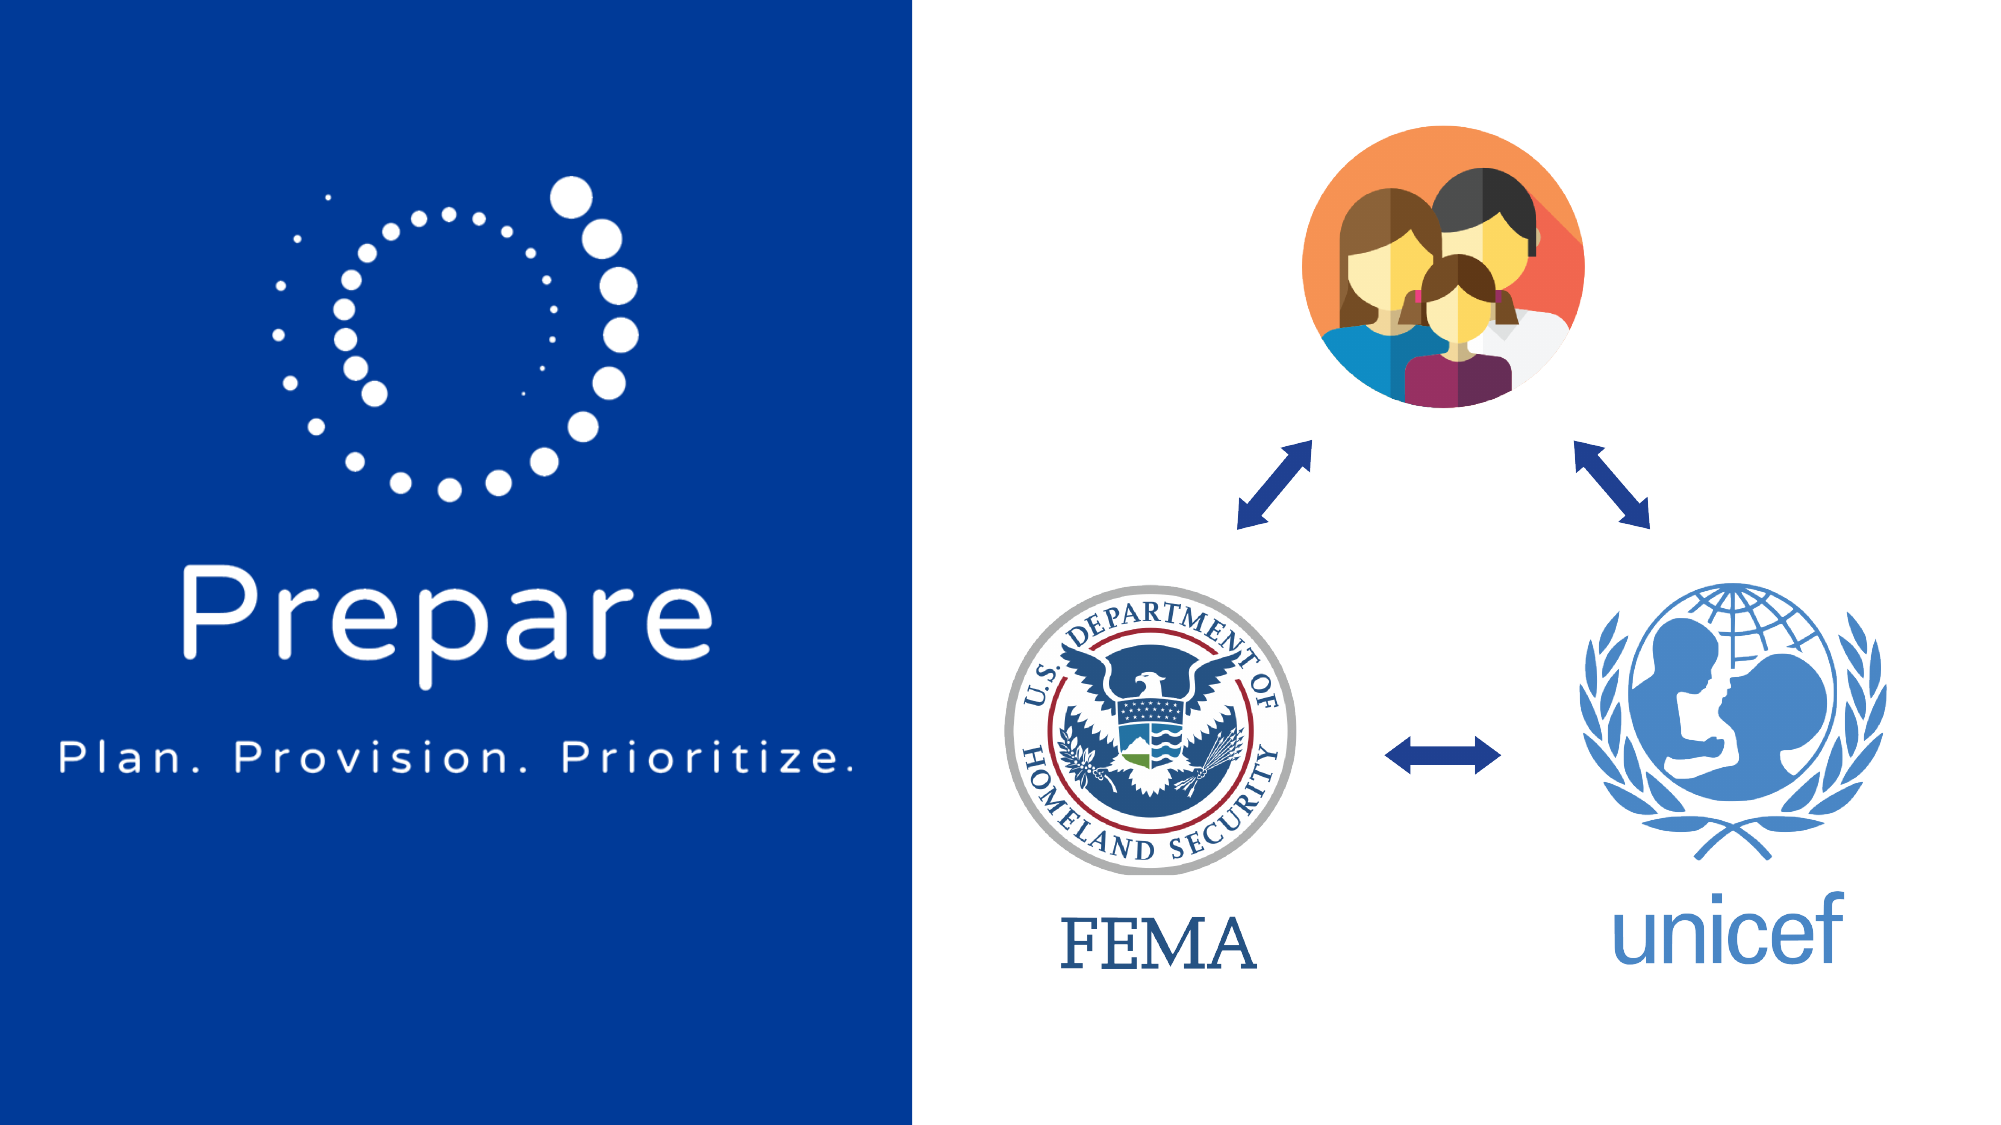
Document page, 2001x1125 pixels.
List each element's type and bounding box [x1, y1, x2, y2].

text_box [0, 0, 913, 1125]
picture [272, 175, 640, 504]
picture [999, 125, 1894, 1000]
picture [59, 530, 853, 774]
